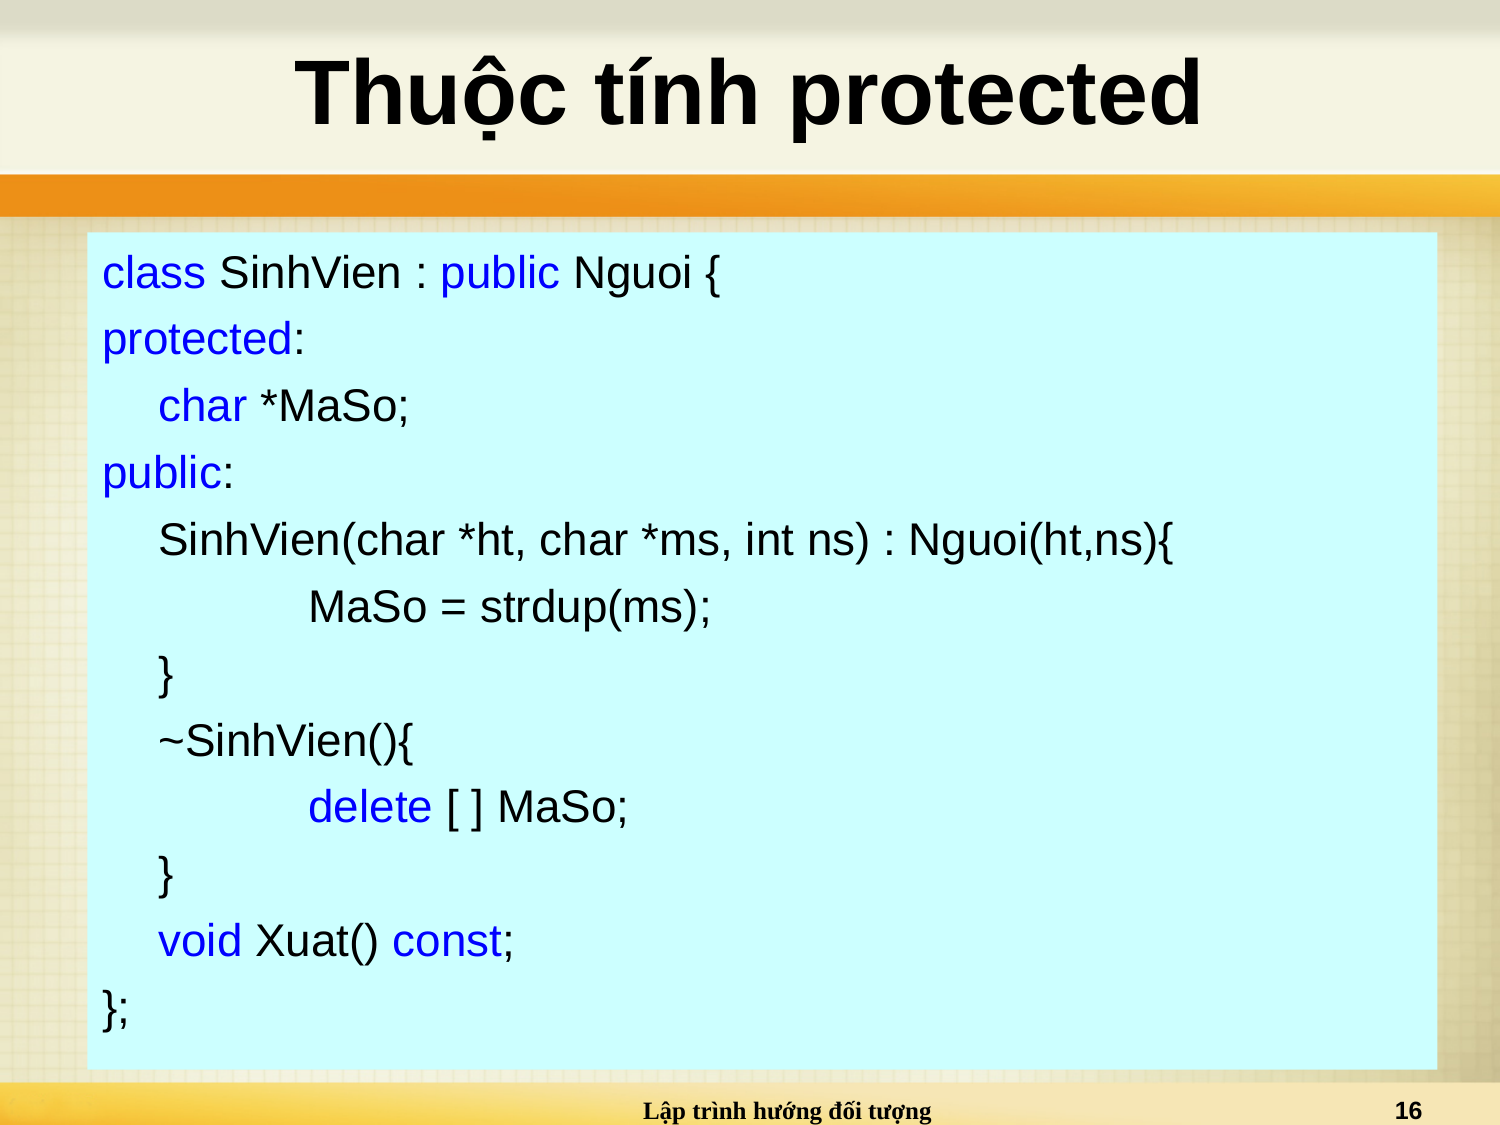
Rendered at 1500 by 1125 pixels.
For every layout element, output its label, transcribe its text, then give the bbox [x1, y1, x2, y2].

slide_number 16 [1087, 1087, 1438, 1125]
footer Lập trình hướng đối tượng [549, 1087, 1025, 1125]
title Thuộc tính protected [0, 0, 1500, 175]
picture [0, 175, 1500, 1125]
text_box class SinhVien : public Nguoi { protected: char *MaSo; public: SinhVien(char *ht, char *ms, int ns) : Nguoi(ht,ns){ MaSo = strdup(ms); } ~SinhVien(){ delete [ ] MaSo; } void Xuat() const; }; [87, 232, 1438, 1070]
